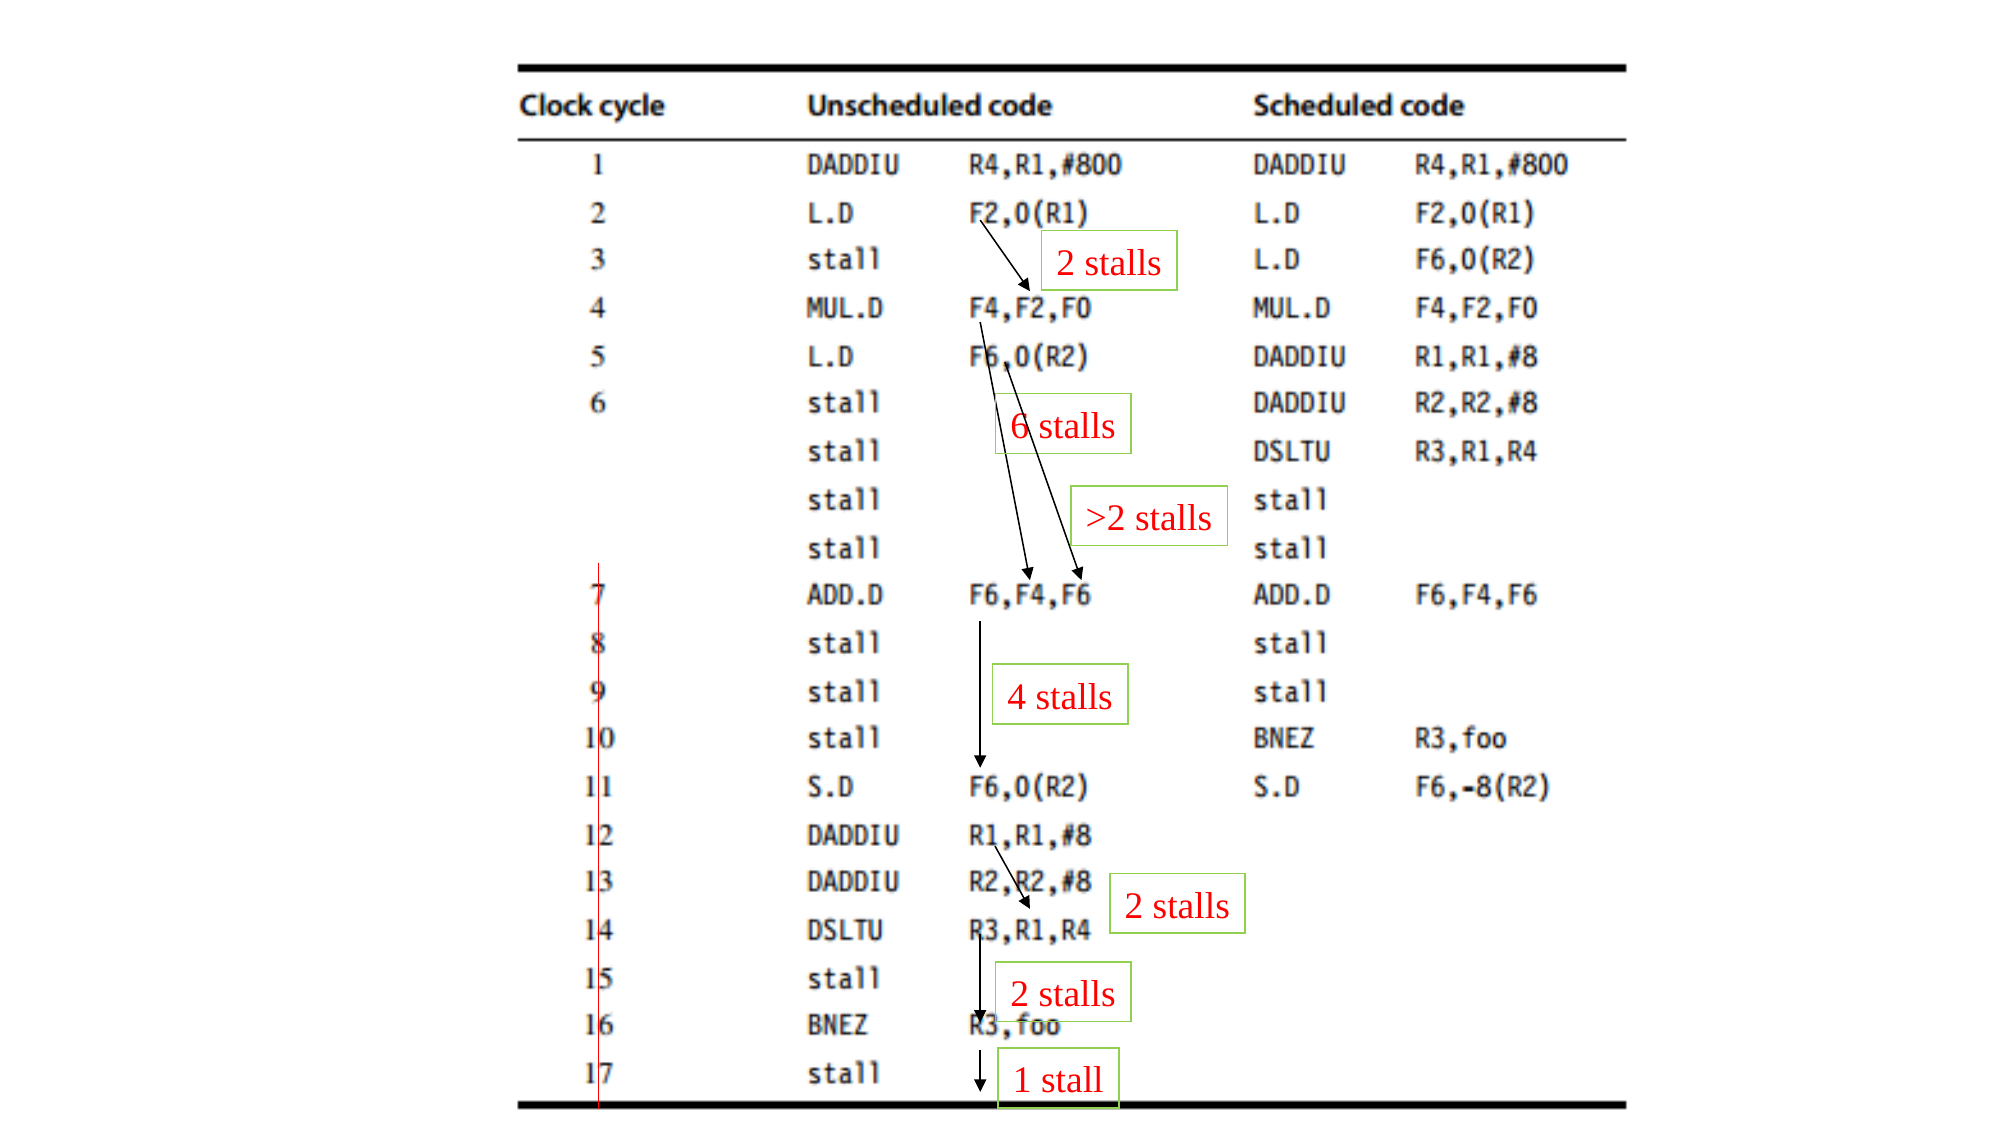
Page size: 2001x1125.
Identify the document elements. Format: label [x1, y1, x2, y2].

picture [493, 42, 1709, 1125]
text_box [980, 219, 1030, 292]
text_box [980, 322, 1030, 581]
text_box [1004, 362, 1082, 581]
text_box [995, 846, 1030, 909]
